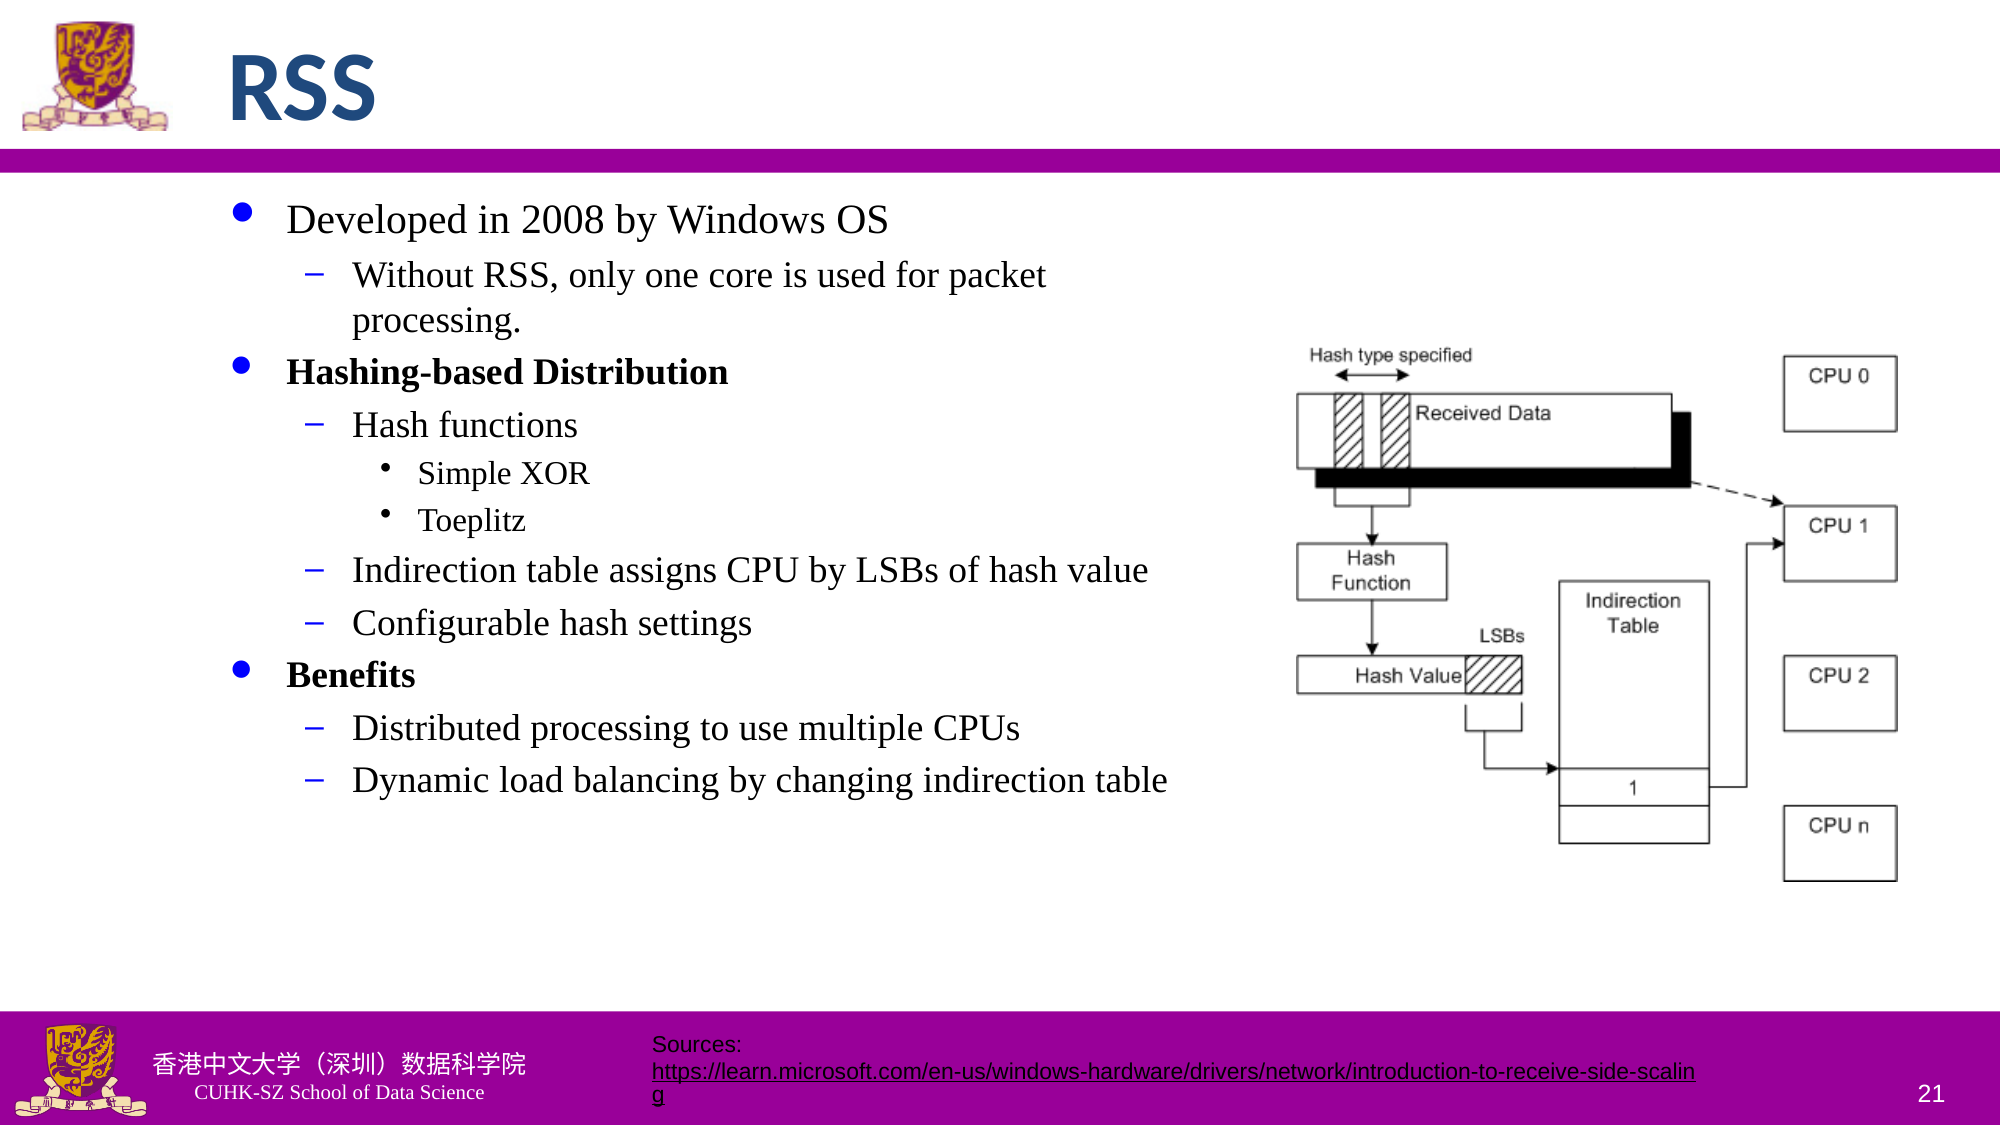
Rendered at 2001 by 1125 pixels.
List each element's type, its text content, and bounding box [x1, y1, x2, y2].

title RSS [212, 23, 1898, 138]
text_box Sources: https://learn.microsoft.com/en-us/windows-hardware/drivers/network/introduction-to-receive-side-scaling [637, 1021, 1720, 1119]
picture [1295, 342, 1898, 883]
picture [14, 1023, 149, 1117]
slide_number 21 [1493, 1070, 1961, 1125]
list Developed in 2008 by Windows OS Without RSS, only one core is used for packet processing. Hashing-based Distribution Hash functions Simple XOR Toeplitz Indirection table assigns CPU by LSBs of hash value Configurable hash settings Benefits Distributed processing to use multiple CPUs Dynamic load balancing by changing indirection table [214, 184, 1237, 858]
picture [21, 20, 173, 131]
